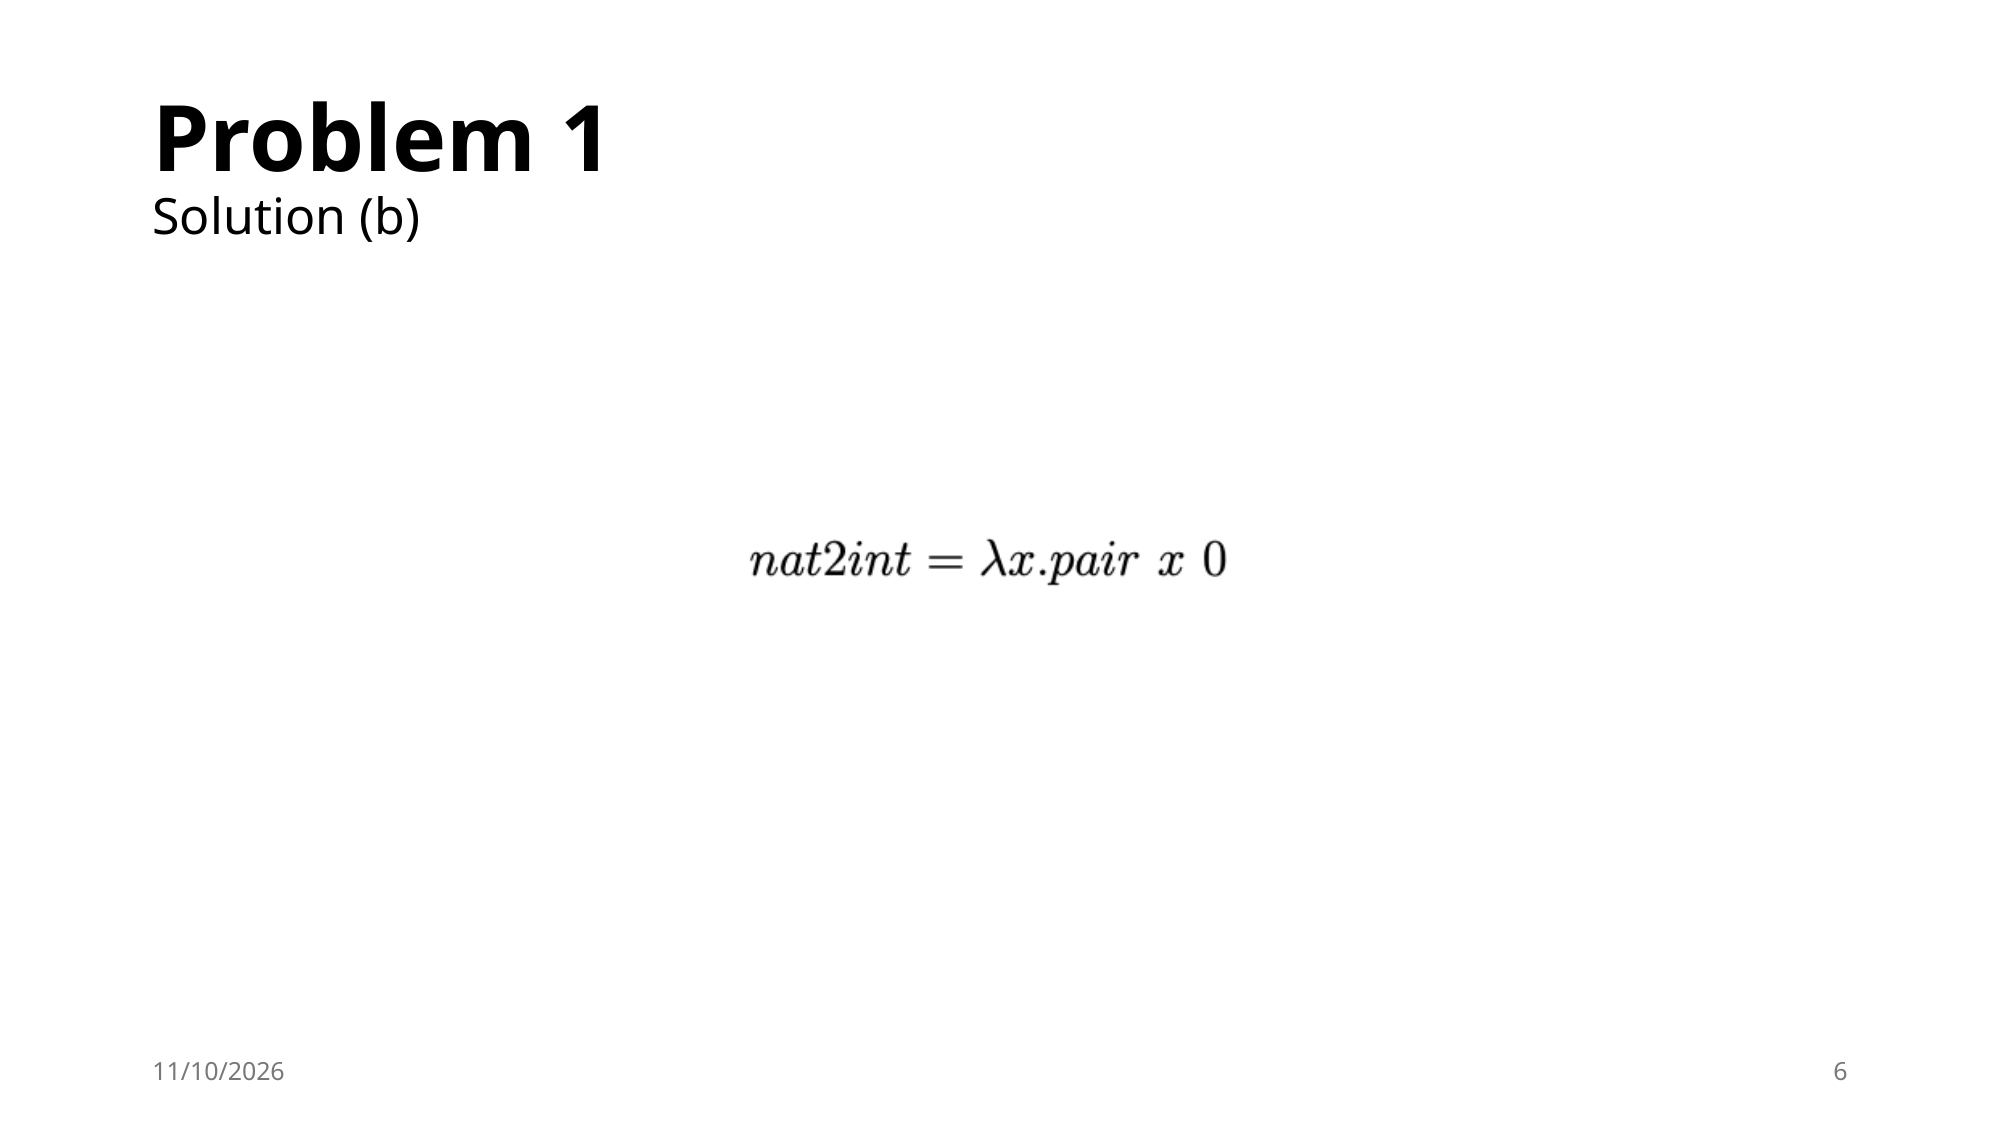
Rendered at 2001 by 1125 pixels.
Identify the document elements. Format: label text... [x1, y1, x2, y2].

slide_number 6 [1412, 1042, 1863, 1103]
picture [51, 521, 1949, 604]
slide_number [137, 1042, 588, 1103]
title Problem 1 Solution (b) [137, 59, 1863, 278]
